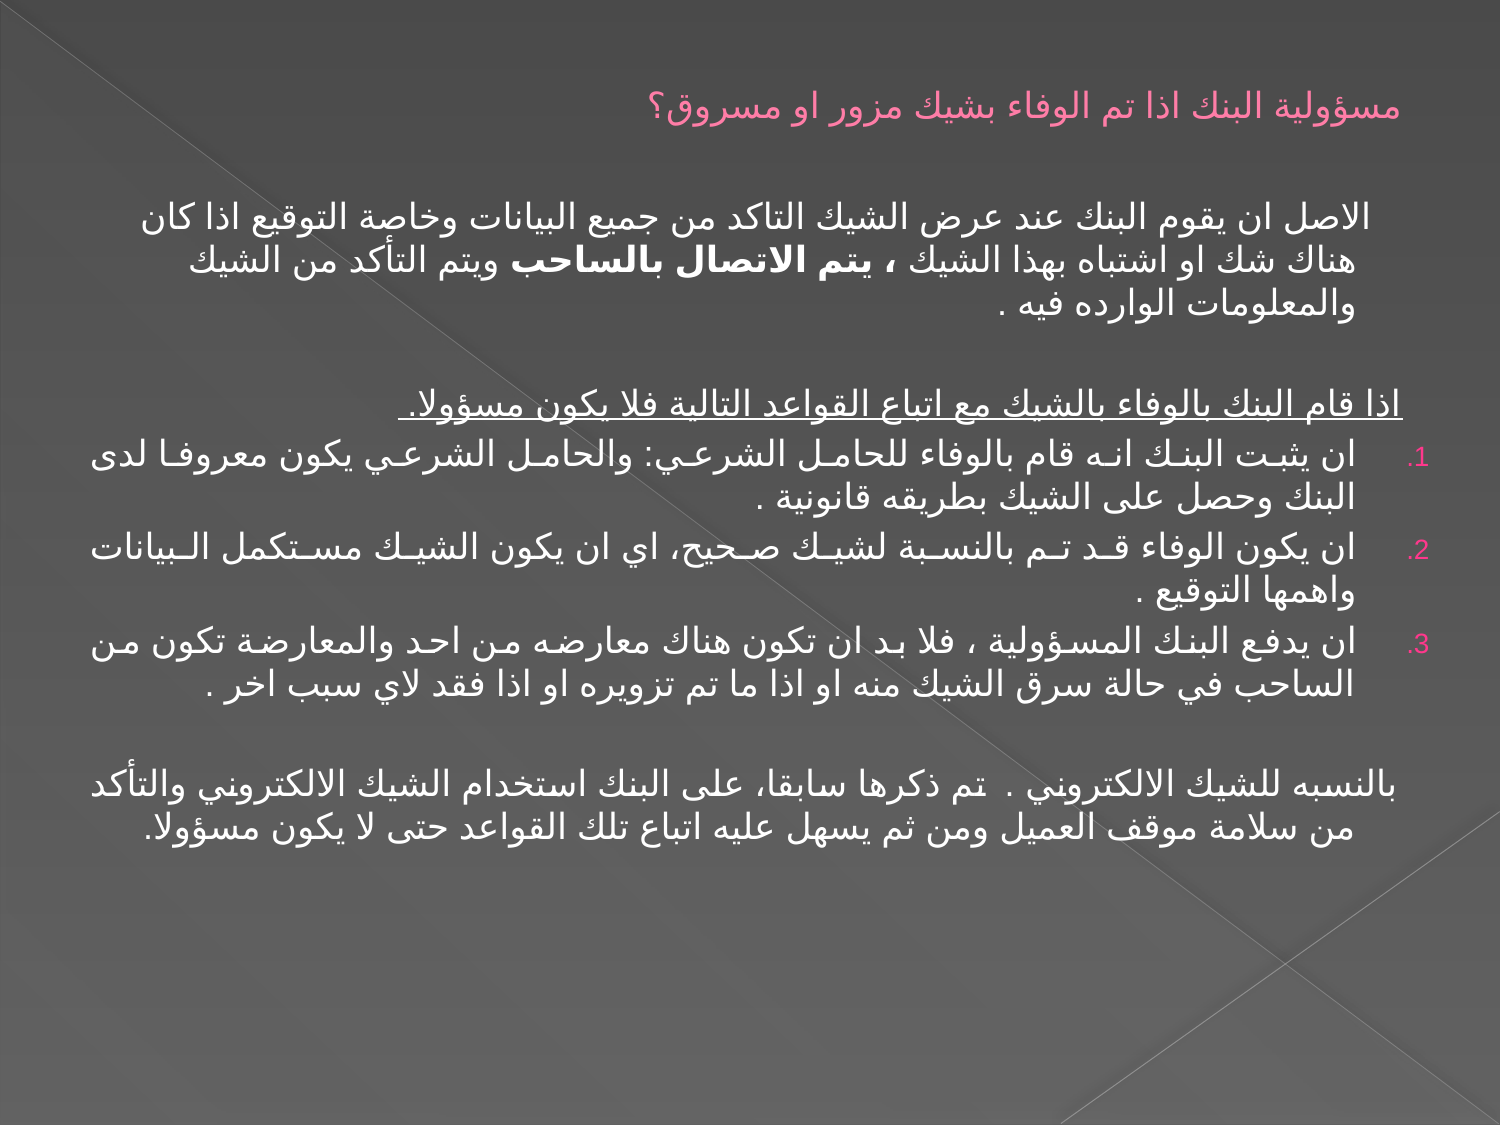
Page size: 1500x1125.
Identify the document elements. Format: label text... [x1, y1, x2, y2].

list مسؤولية البنك اذا تم الوفاء بشيك مزور او مسروق؟ الاصل ان يقوم البنك عند عرض الشيك التاكد من جميع البيانات وخاصة التوقيع اذا كان هناك شك او اشتباه بهذا الشيك ، يتم الاتصال بالساحب ويتم التأكد من الشيك والمعلومات الوارده فيه . اذا قام البنك بالوفاء بالشيك مع اتباع القواعد التالية فلا يكون مسؤولا. ان يثبت البنك انه قام بالوفاء للحامل الشرعي: والحامل الشرعي يكون معروفا لدى البنك وحصل على الشيك بطريقه قانونية . ان يكون الوفاء قد تم بالنسبة لشيك صحيح، اي ان يكون الشيك مستكمل البيانات واهمها التوقيع . ان يدفع البنك المسؤولية ، فلا بد ان تكون هناك معارضه من احد والمعارضة تكون من الساحب في حالة سرق الشيك منه او اذا ما تم تزويره او اذا فقد لاي سبب اخر . بالنسبه للشيك الالكتروني . تم ذكرها سابقا، على البنك استخدام الشيك الالكتروني والتأكد من سلامة موقف العميل ومن ثم يسهل عليه اتباع تلك القواعد حتى لا يكون مسؤولا. [75, 75, 1425, 905]
